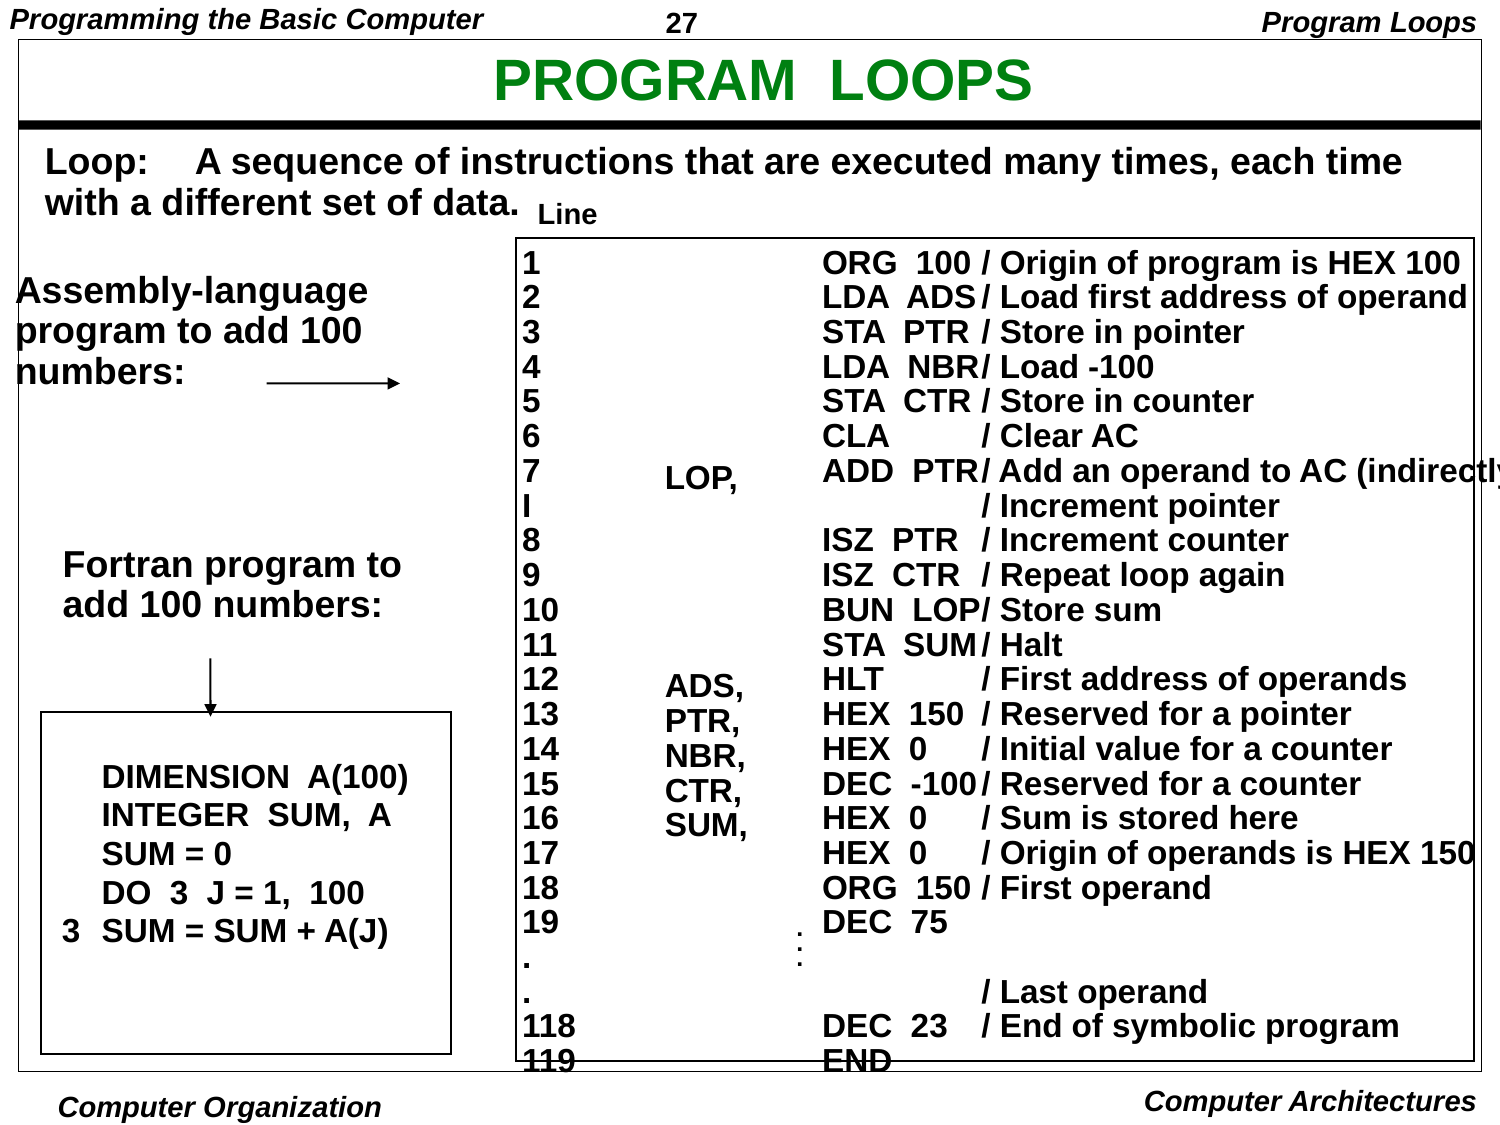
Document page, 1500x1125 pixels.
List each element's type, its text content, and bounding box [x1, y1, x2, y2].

text_box Assembly-language program to add 100 numbers: [0, 263, 531, 400]
text_box . . . [781, 917, 819, 977]
text_box Fortran program to add 100 numbers: [47, 537, 428, 687]
text_box [266, 377, 400, 390]
text_box 1 ORG 100 2 LDA ADS 3 STA PTR 4 LDA NBR 5 STA CTR 6 CLA 7 ADD PTR I 8 ISZ PTR 9 ISZ CTR 10 BUN LOP 11 STA SUM 12 HLT 13 HEX 150 14 HEX 0 15 DEC -100 16 HEX 0 17 HEX 0 18 ORG 150 19 DEC 75 . . 118 DEC 23 119 END [511, 433, 1001, 1084]
text_box Line [522, 191, 640, 238]
text_box [204, 658, 217, 717]
text_box [516, 237, 1475, 1062]
text_box / Origin of program is HEX 100 / Load first address of operand / Store in pointer / Load -100 / Store in counter / Clear AC / Add an operand to AC (indirectly) / Increment pointer / Increment counter / Repeat loop again / Store sum / Halt / First address of operands / Reserved for a pointer / Initial value for a counter / Reserved for a counter / Sum is stored here / Origin of operands is HEX 150 / First operand / Last operand / End of symbolic program [1475, 242, 1500, 1050]
title PROGRAM LOOPS [130, 46, 1397, 117]
text_box [40, 711, 451, 1054]
text_box Program Loops [1246, 0, 1500, 46]
text_box Loop: A sequence of instructions that are executed many times, each time with a different set of data. [29, 135, 1463, 433]
